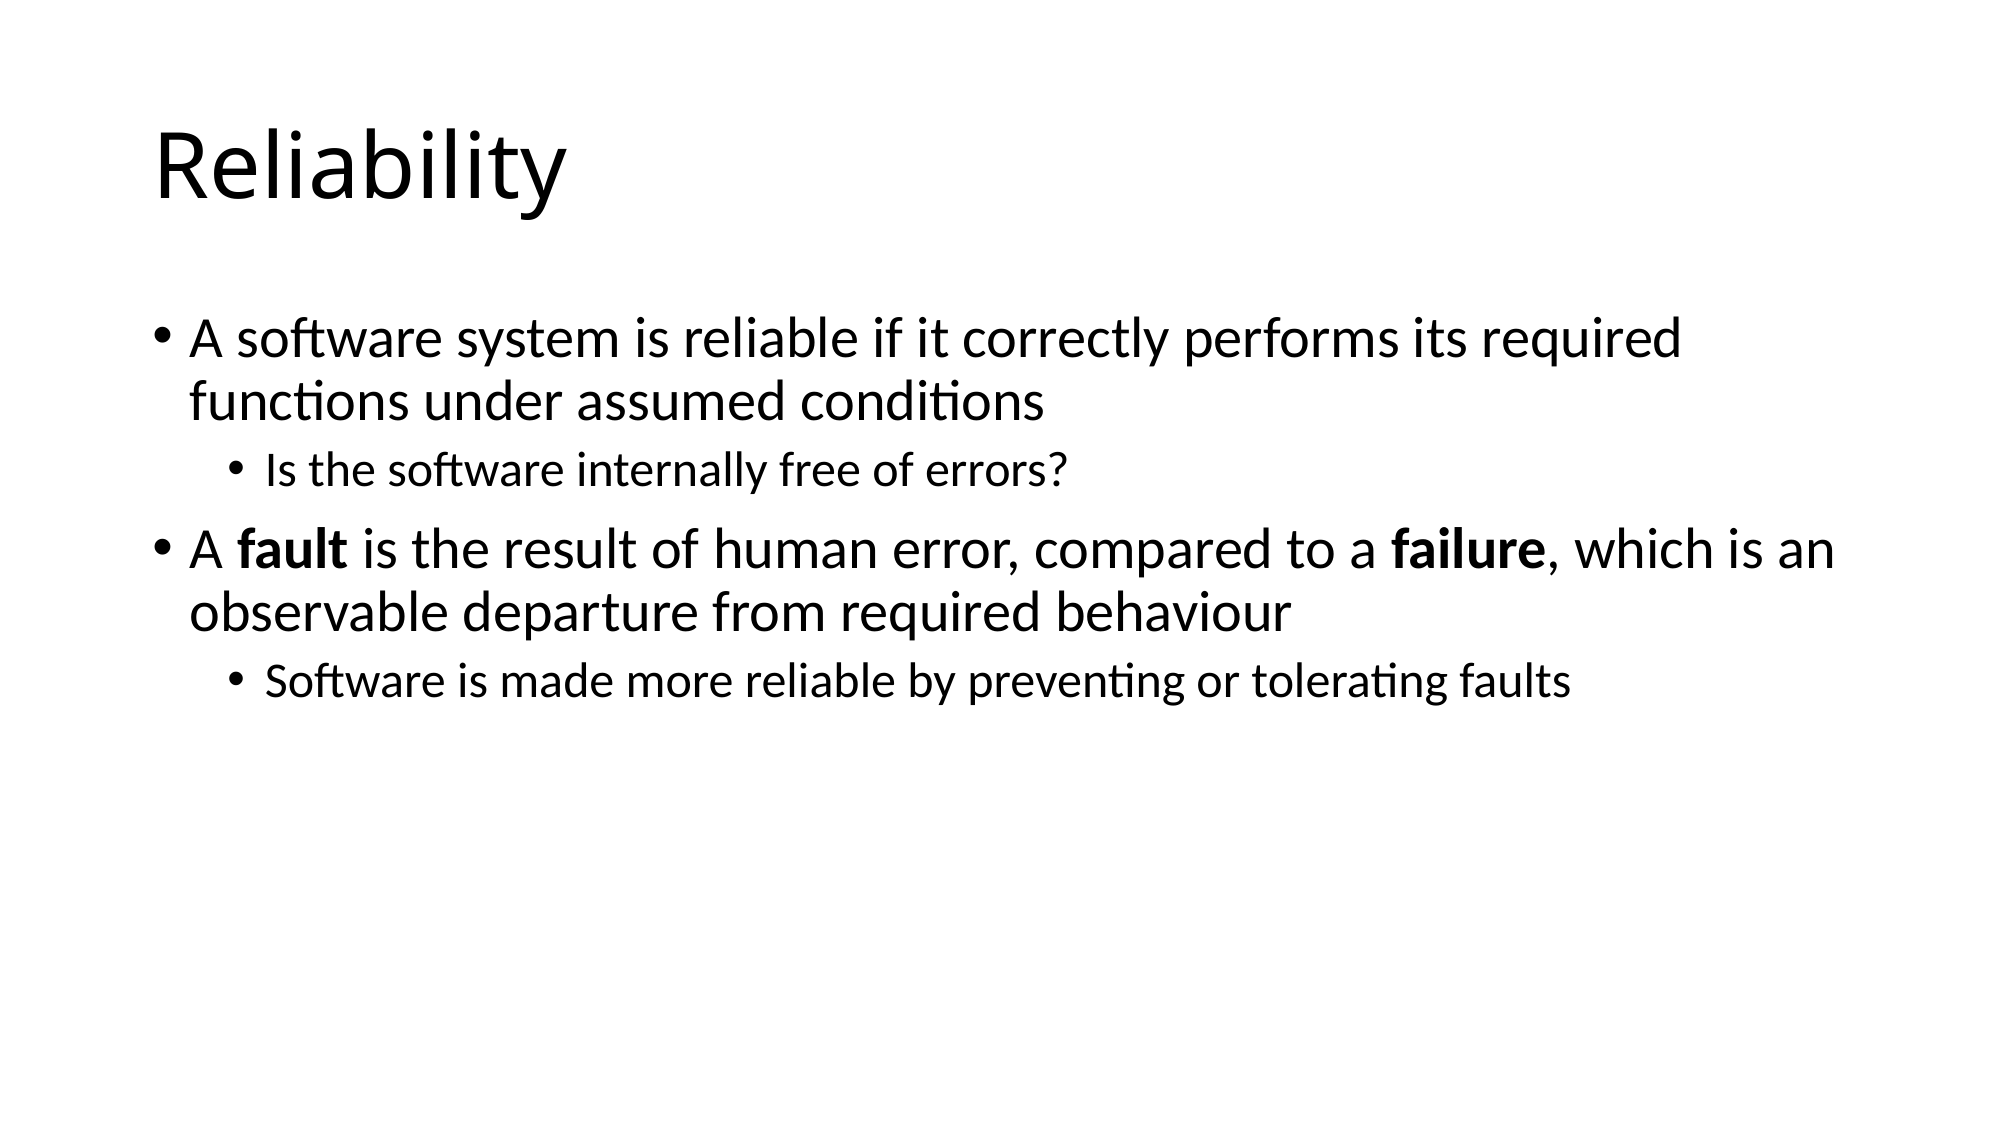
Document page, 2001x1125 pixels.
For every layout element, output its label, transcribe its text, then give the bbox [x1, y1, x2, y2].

title Reliability [137, 59, 1863, 278]
list A software system is reliable if it correctly performs its required functions under assumed conditions Is the software internally free of errors? A fault is the result of human error, compared to a failure, which is an observable departure from required behaviour Software is made more reliable by preventing or tolerating faults [137, 299, 1863, 1014]
